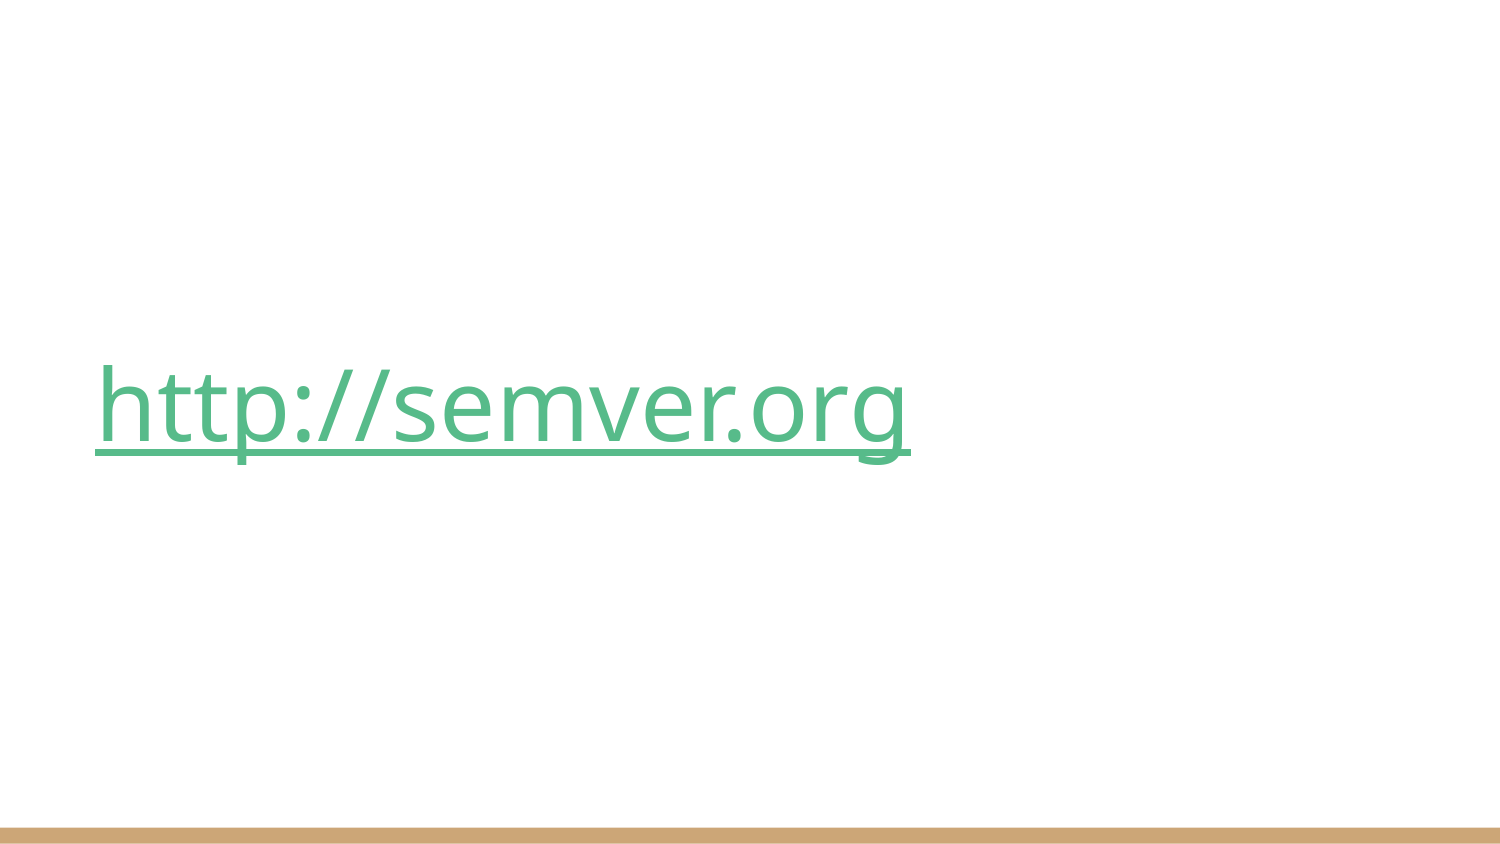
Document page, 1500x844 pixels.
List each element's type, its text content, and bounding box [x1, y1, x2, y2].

title http://semver.org [80, 73, 1045, 745]
